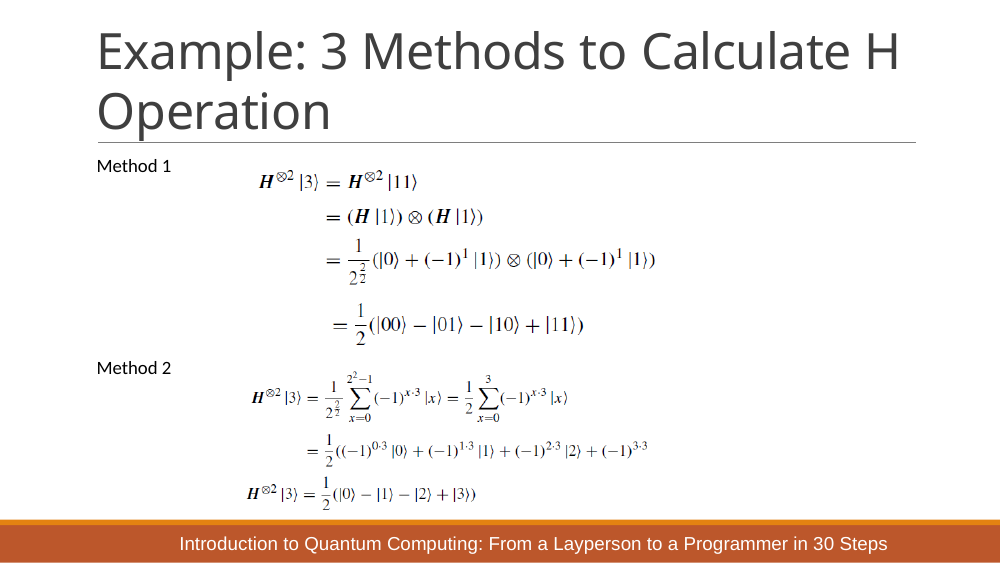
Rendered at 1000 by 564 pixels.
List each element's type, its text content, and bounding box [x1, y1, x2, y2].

picture [225, 366, 649, 518]
list Method 1 Method 2 [96, 153, 861, 518]
title Example: 3 Methods to Calculate H Operation [96, 19, 916, 141]
picture [312, 299, 598, 351]
picture [249, 147, 712, 295]
text_box Introduction to Quantum Computing: From a Layperson to a Programmer in 30 Steps [162, 524, 1000, 564]
